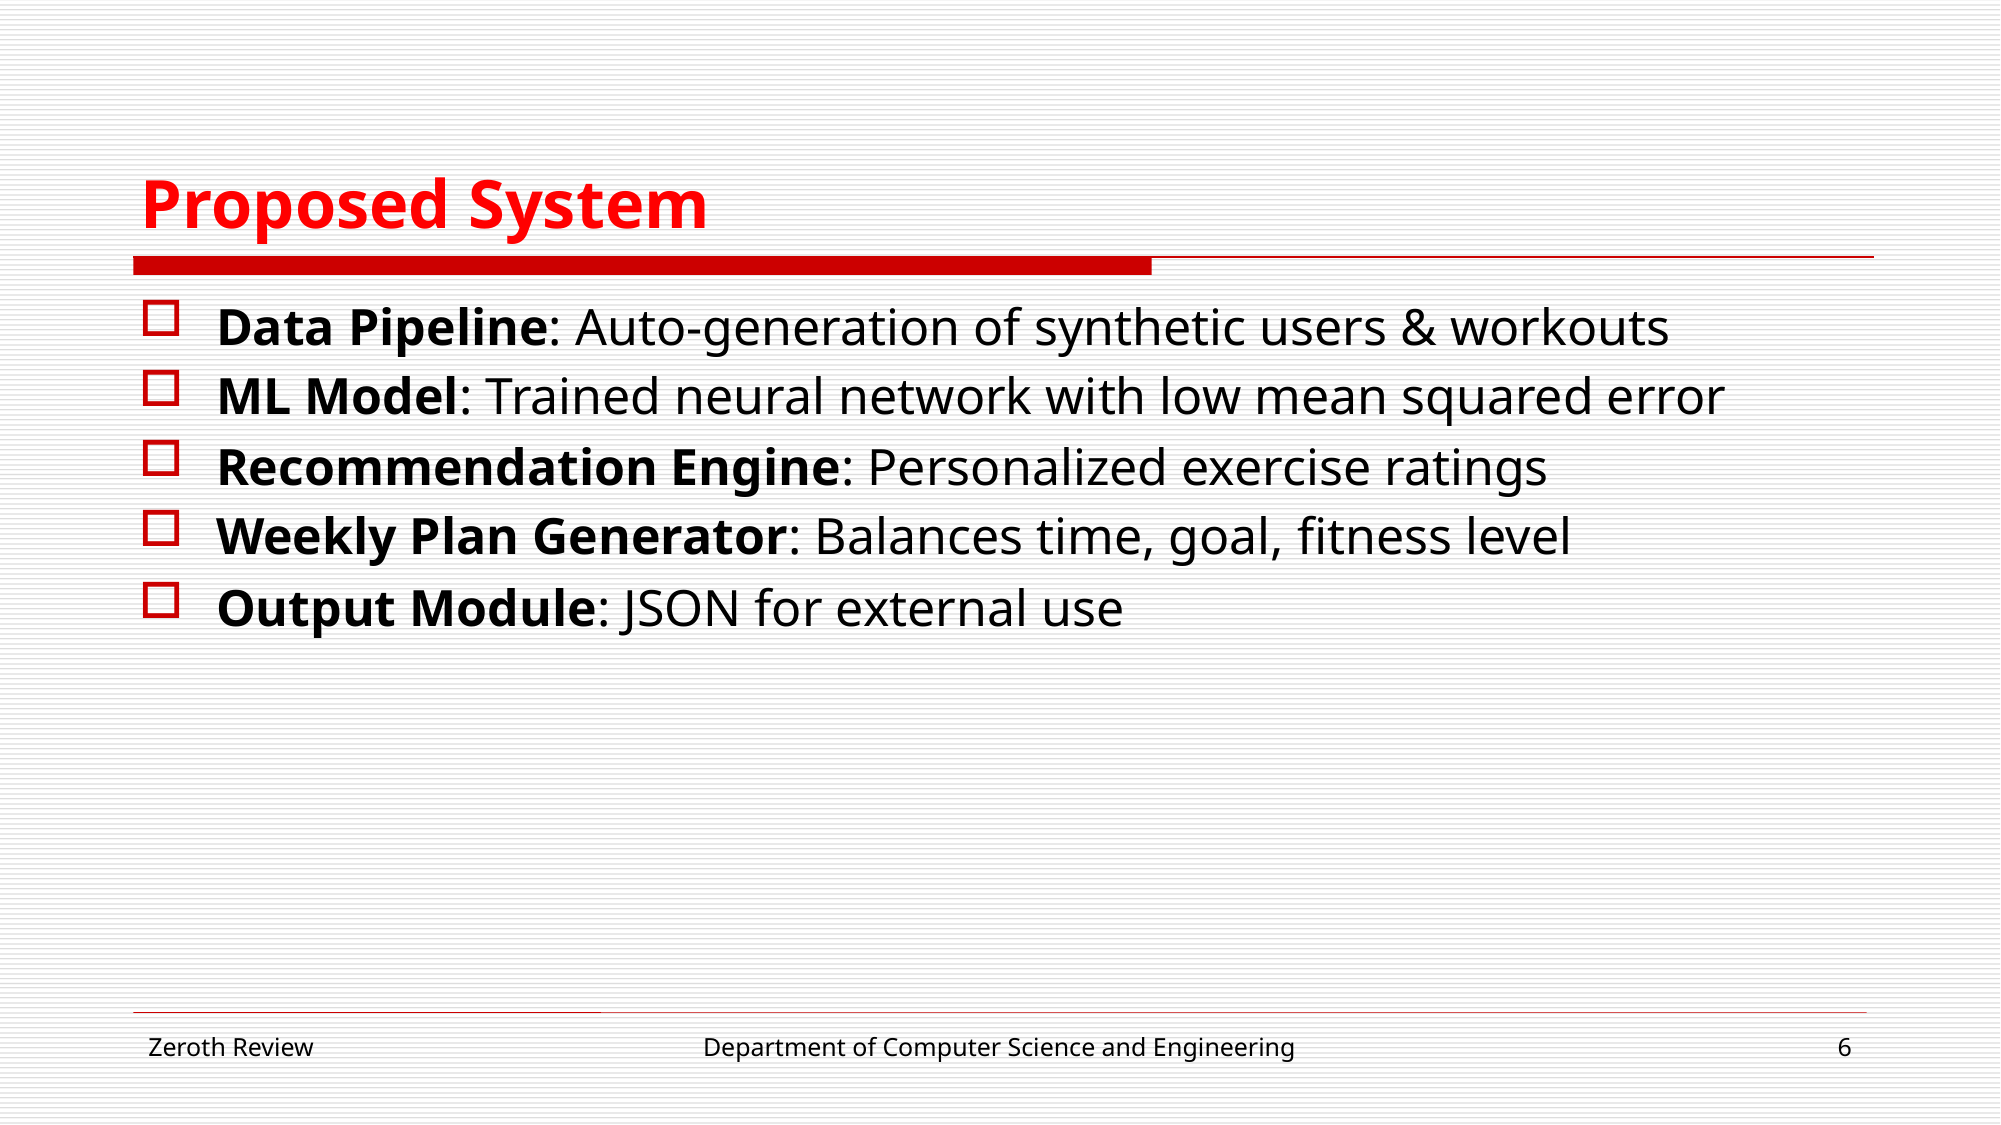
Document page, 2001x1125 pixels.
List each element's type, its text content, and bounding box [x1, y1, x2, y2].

footer Department of Computer Science and Engineering [683, 1024, 1317, 1103]
slide_number Zeroth Review [133, 1024, 567, 1103]
slide_number 6 [1433, 1024, 1867, 1103]
picture [0, 0, 2001, 1125]
title Proposed System [125, 50, 1876, 250]
list Data Pipeline: Auto-generation of synthetic users & workouts ML Model: Trained neural network with low mean squared error Recommendation Engine: Personalized exercise ratings Weekly Plan Generator: Balances time, goal, fitness level Output Module: JSON for external use [123, 287, 1874, 988]
